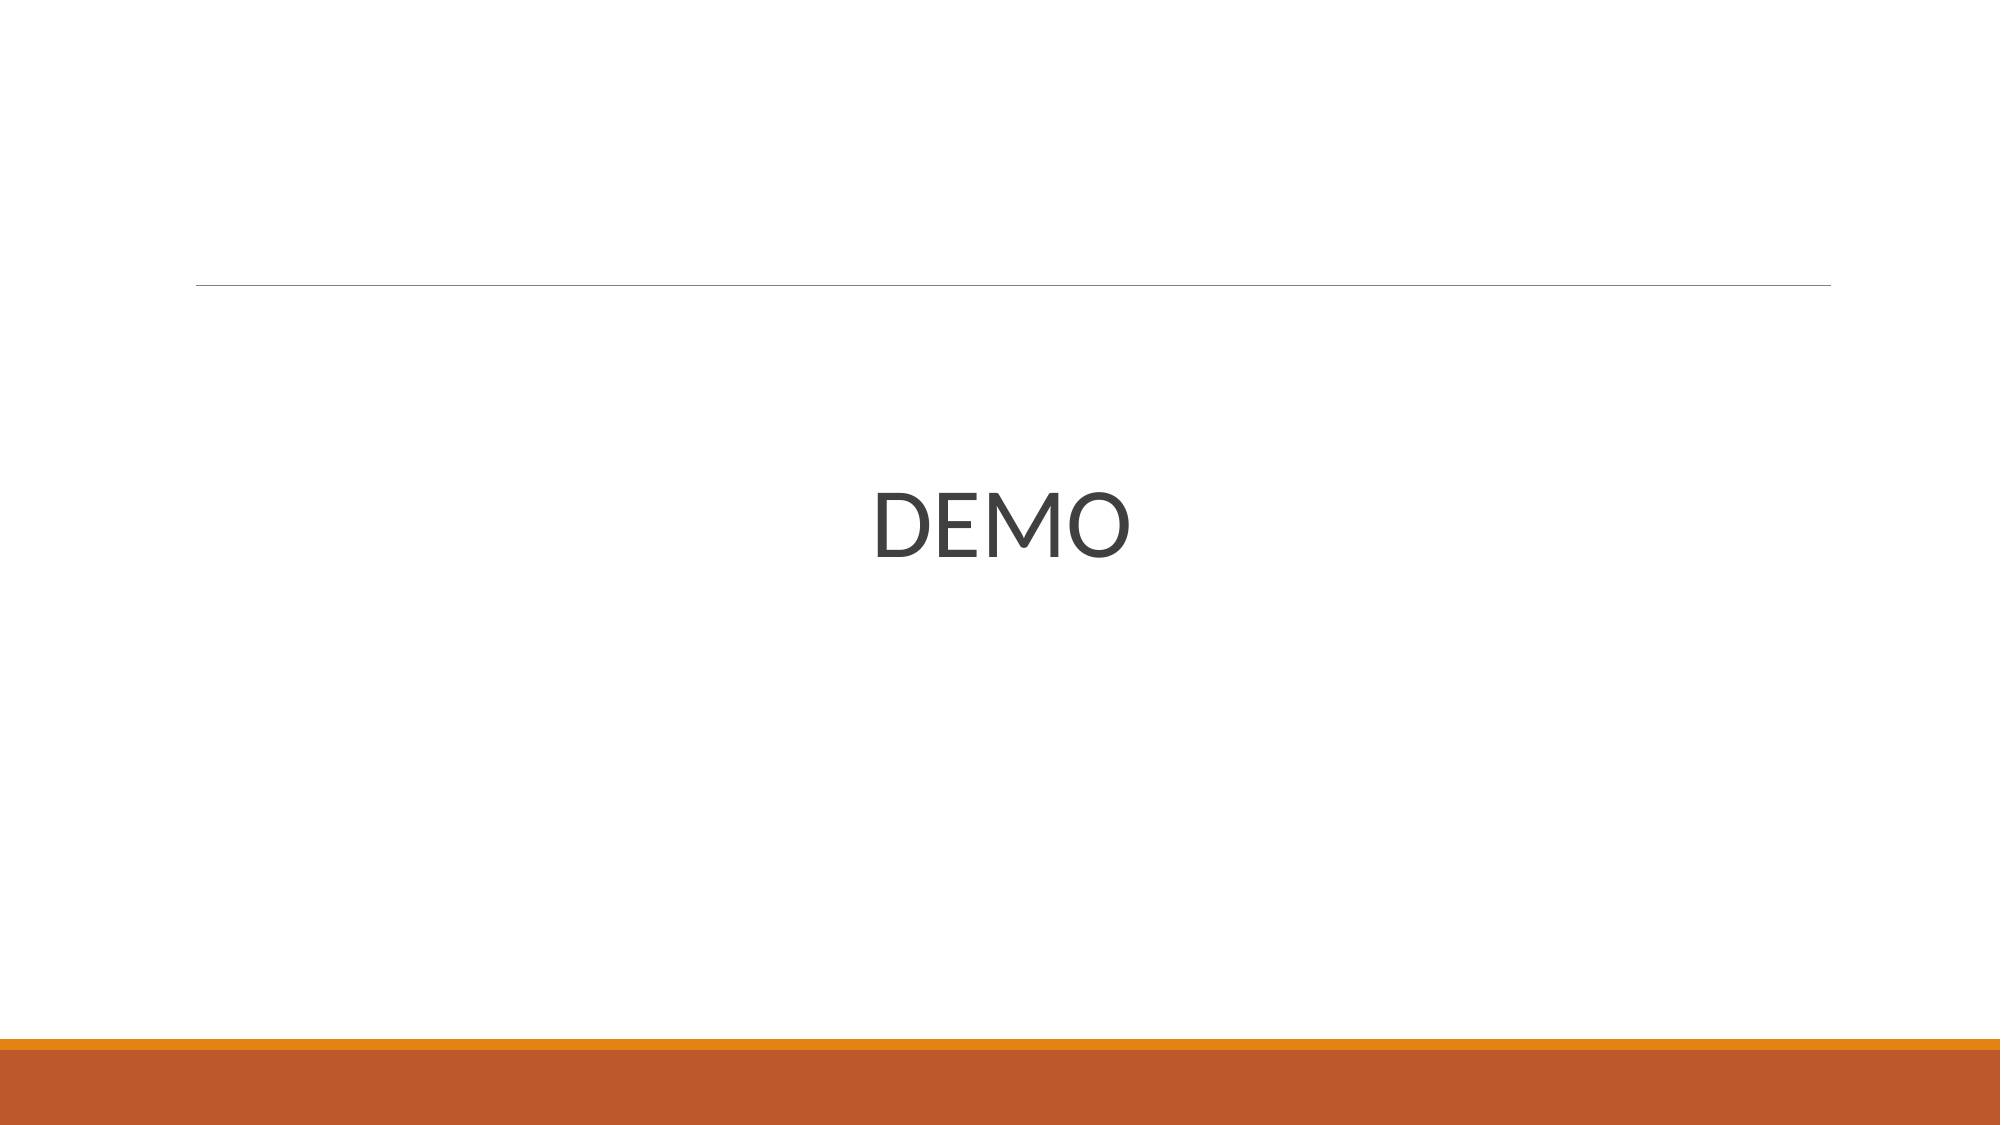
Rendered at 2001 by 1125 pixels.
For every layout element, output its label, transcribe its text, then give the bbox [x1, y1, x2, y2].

list DEMO [149, 314, 1849, 950]
